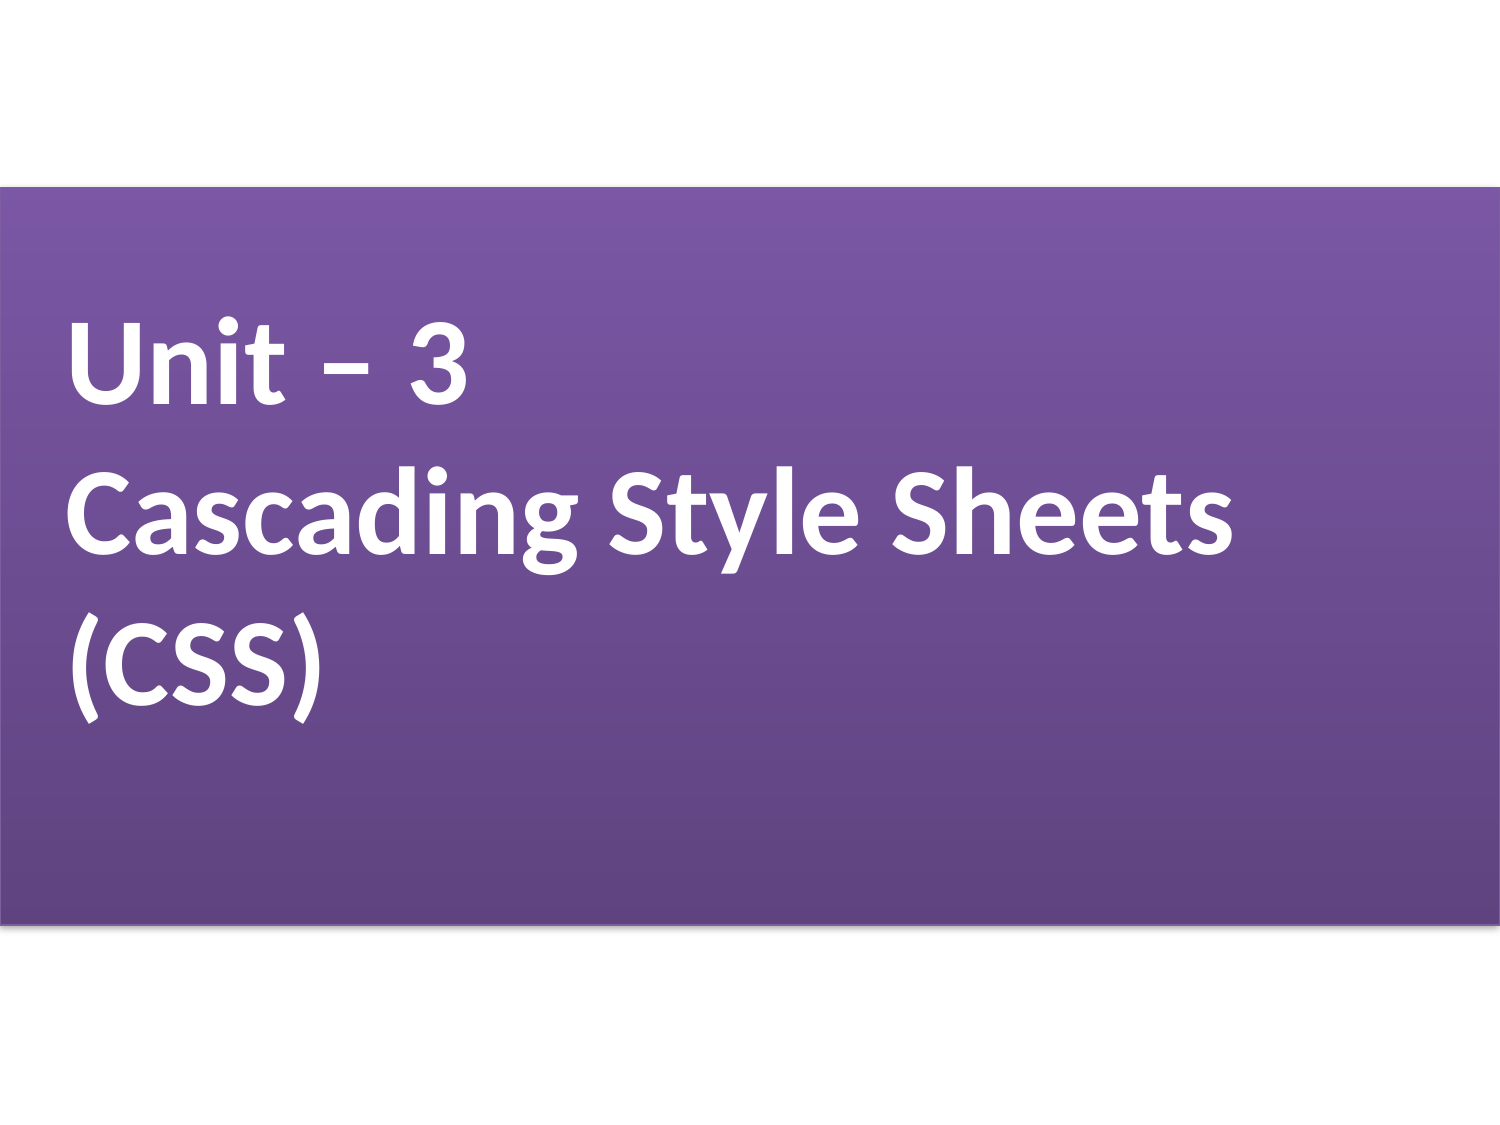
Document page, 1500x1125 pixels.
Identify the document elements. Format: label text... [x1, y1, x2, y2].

text_box [0, 187, 1500, 926]
title Unit – 3 Cascading Style Sheets (CSS) [50, 0, 1450, 738]
